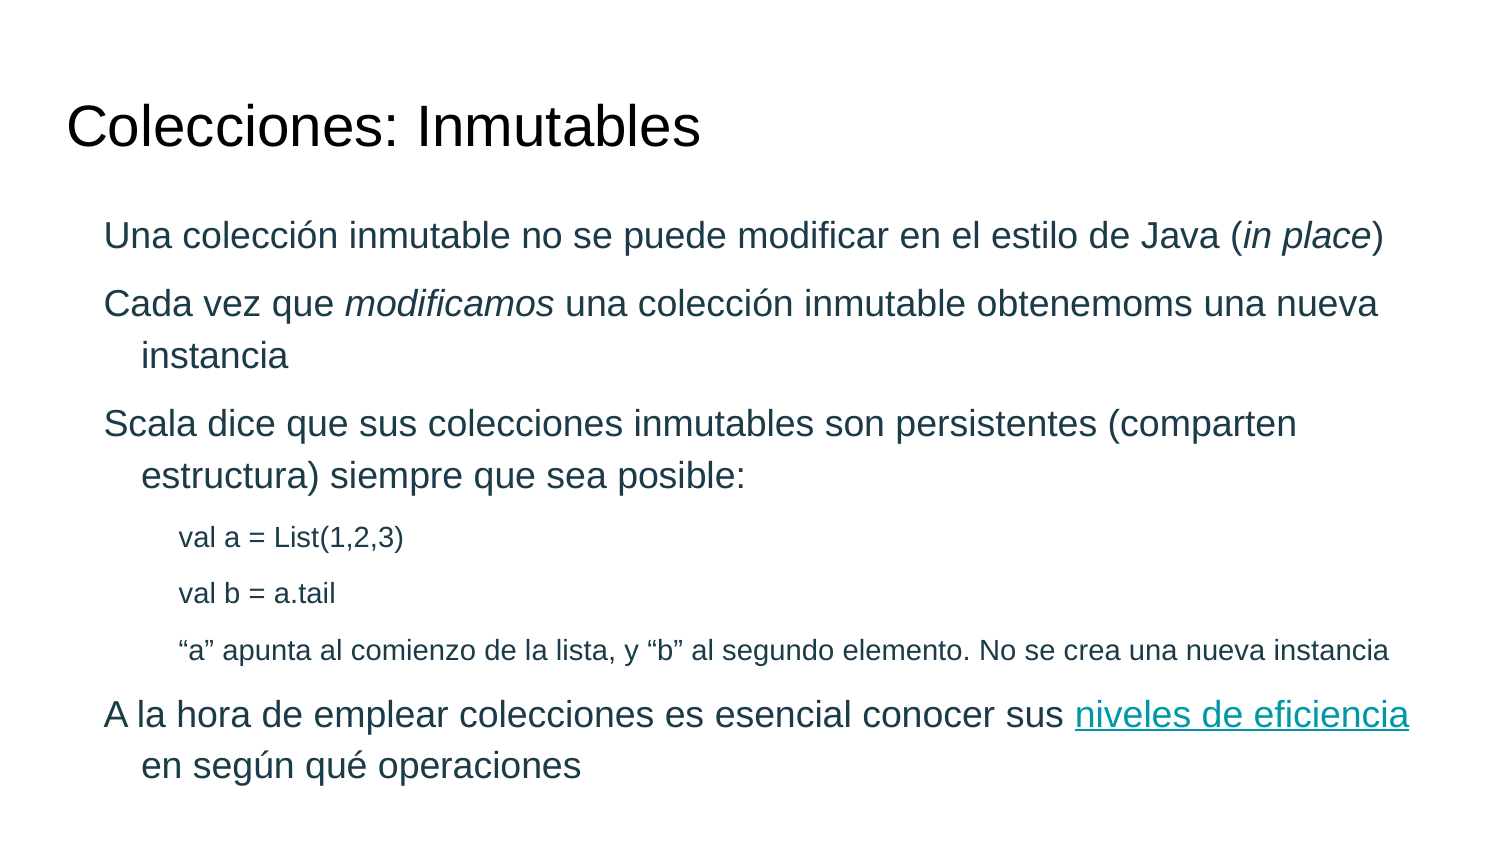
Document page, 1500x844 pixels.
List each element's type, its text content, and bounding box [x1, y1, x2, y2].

list Una colección inmutable no se puede modificar en el estilo de Java (in place) Cada vez que modificamos una colección inmutable obtenemoms una nueva instancia Scala dice que sus colecciones inmutables son persistentes (comparten estructura) siempre que sea posible: val a = List(1,2,3) val b = a.tail “a” apunta al comienzo de la lista, y “b” al segundo elemento. No se crea una nueva instancia A la hora de emplear colecciones es esencial conocer sus niveles de eficiencia en según qué operaciones [51, 189, 1449, 750]
title Colecciones: Inmutables [51, 72, 1449, 167]
